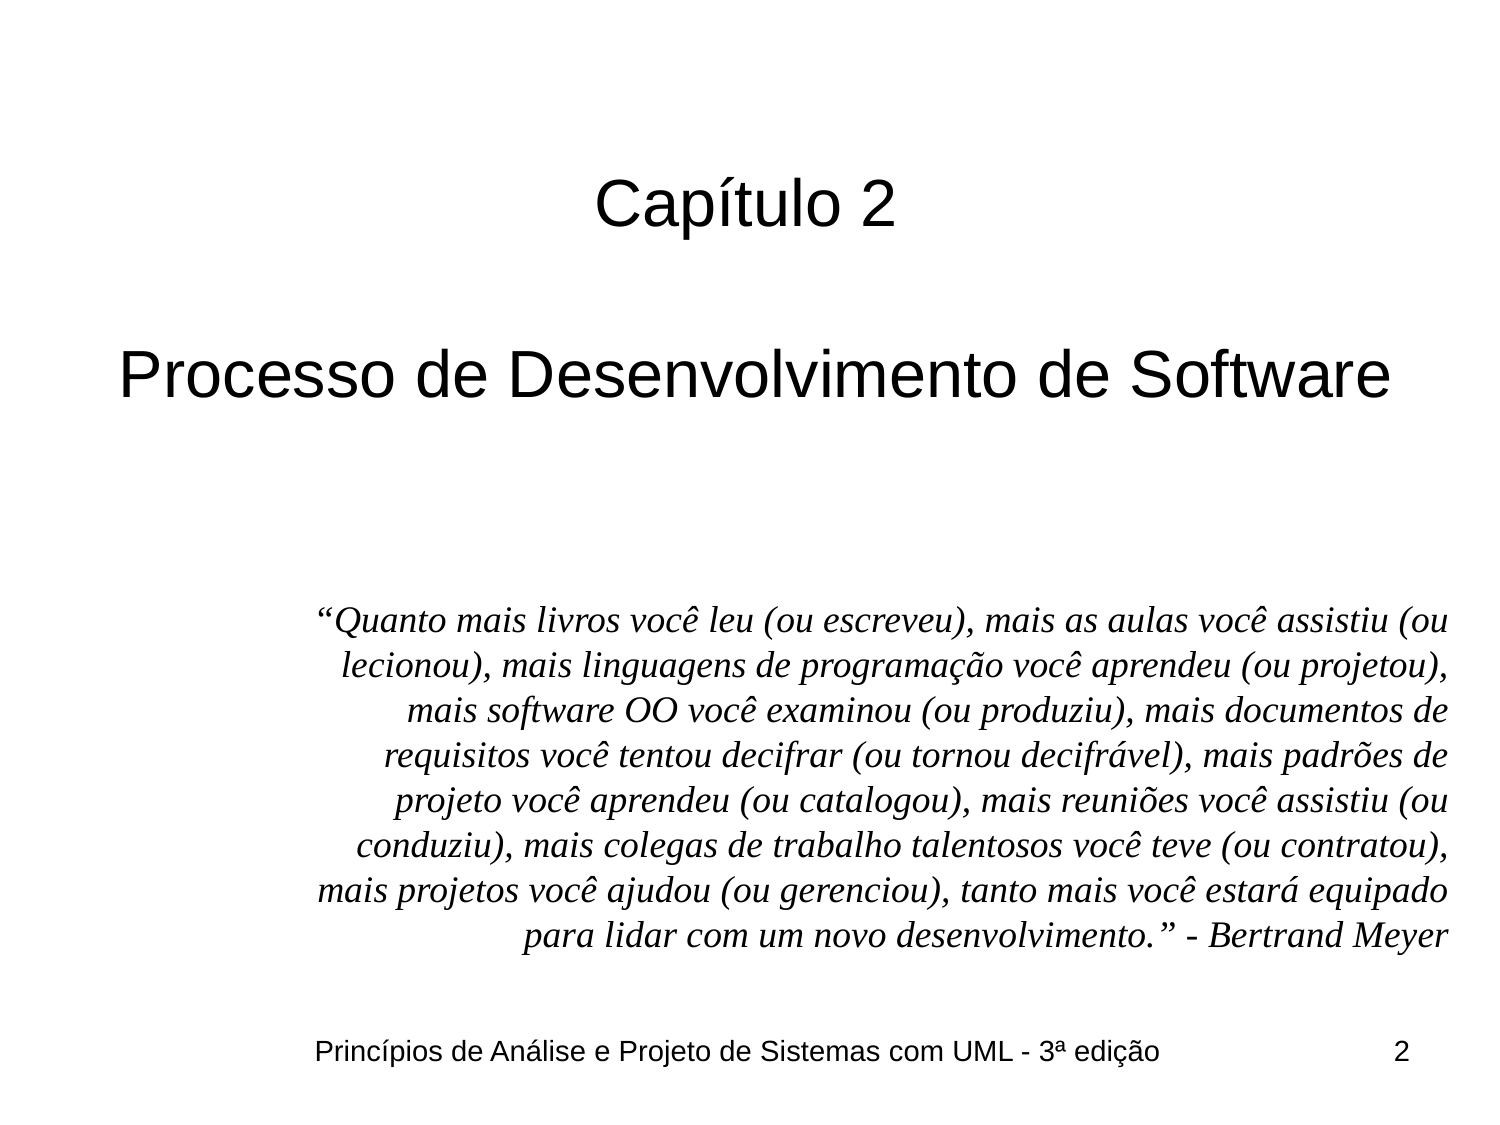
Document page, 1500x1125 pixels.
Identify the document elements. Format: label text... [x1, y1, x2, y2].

subtitle “Quanto mais livros você leu (ou escreveu), mais as aulas você assistiu (ou lecionou), mais linguagens de programação você aprendeu (ou projetou), mais software OO você examinou (ou produziu), mais documentos de requisitos você tentou decifrar (ou tornou decifrável), mais padrões de projeto você aprendeu (ou catalogou), mais reuniões você assistiu (ou conduziu), mais colegas de trabalho talentosos você teve (ou contratou), mais projetos você ajudou (ou gerenciou), tanto mais você estará equipado para lidar com um novo desenvolvimento.” - Bertrand Meyer [274, 587, 1465, 913]
title Capítulo 2 Processo de Desenvolvimento de Software [74, 99, 1438, 463]
slide_number 2 [1074, 1024, 1426, 1103]
footer Princípios de Análise e Projeto de Sistemas com UML - 3ª edição [253, 1024, 1074, 1103]
